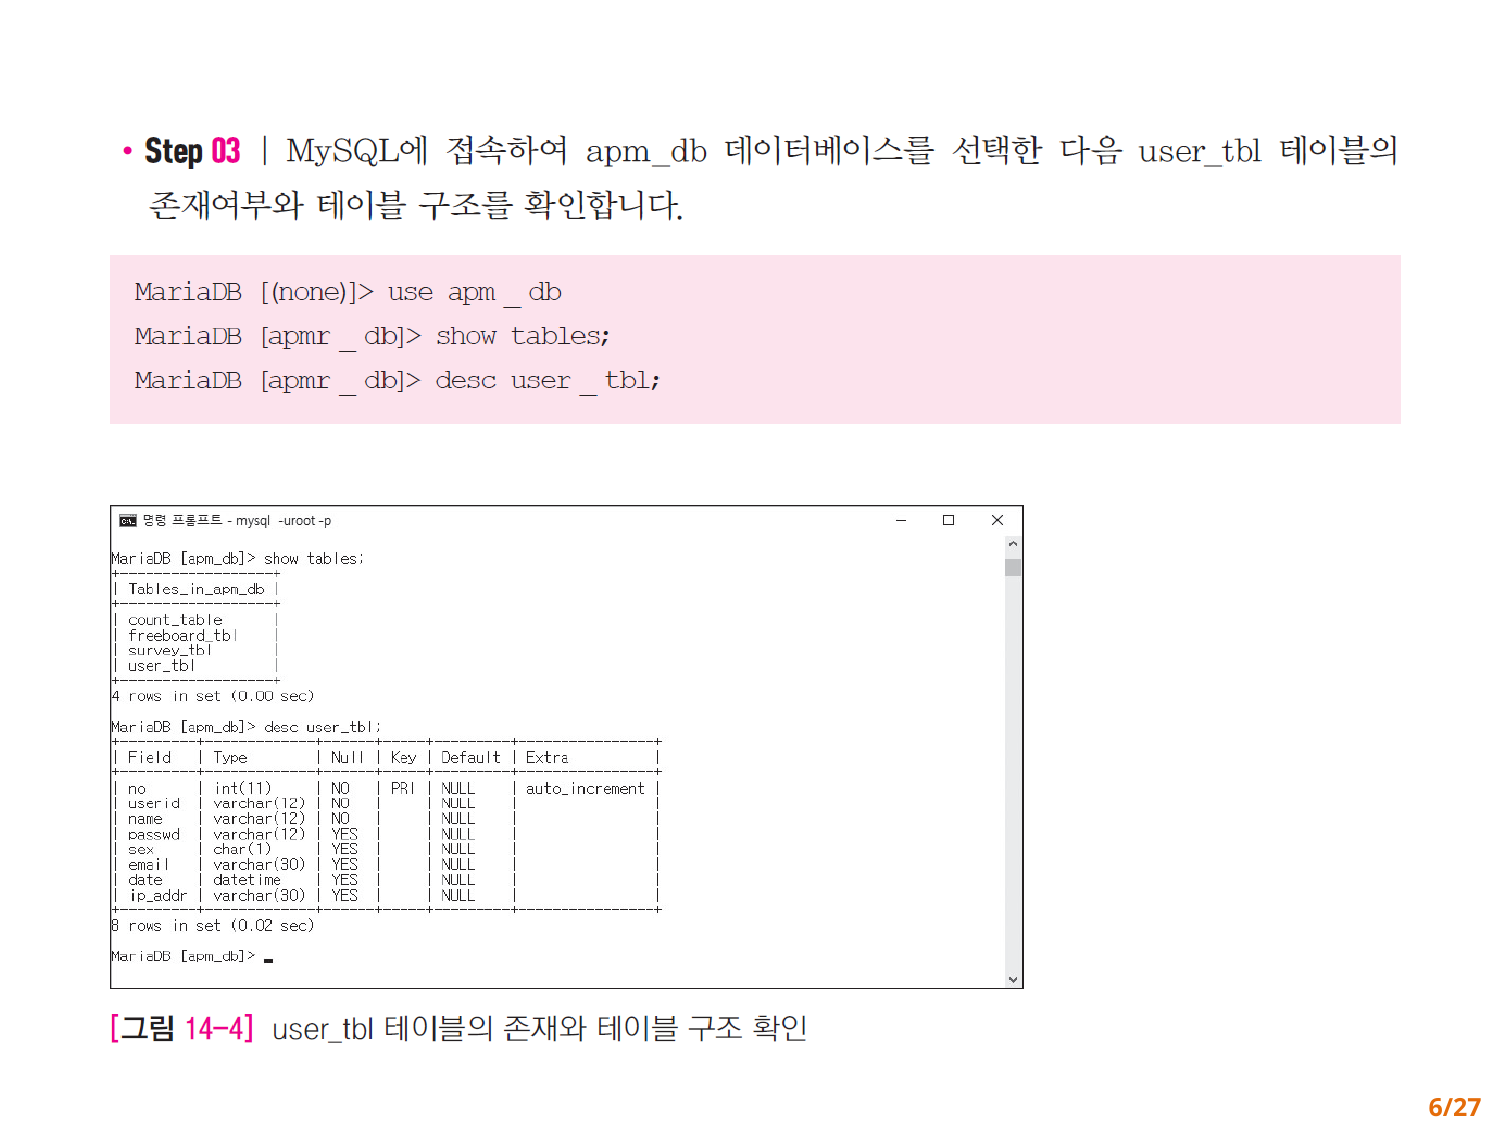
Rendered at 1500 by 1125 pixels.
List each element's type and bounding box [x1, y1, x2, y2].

picture [95, 120, 1424, 1059]
